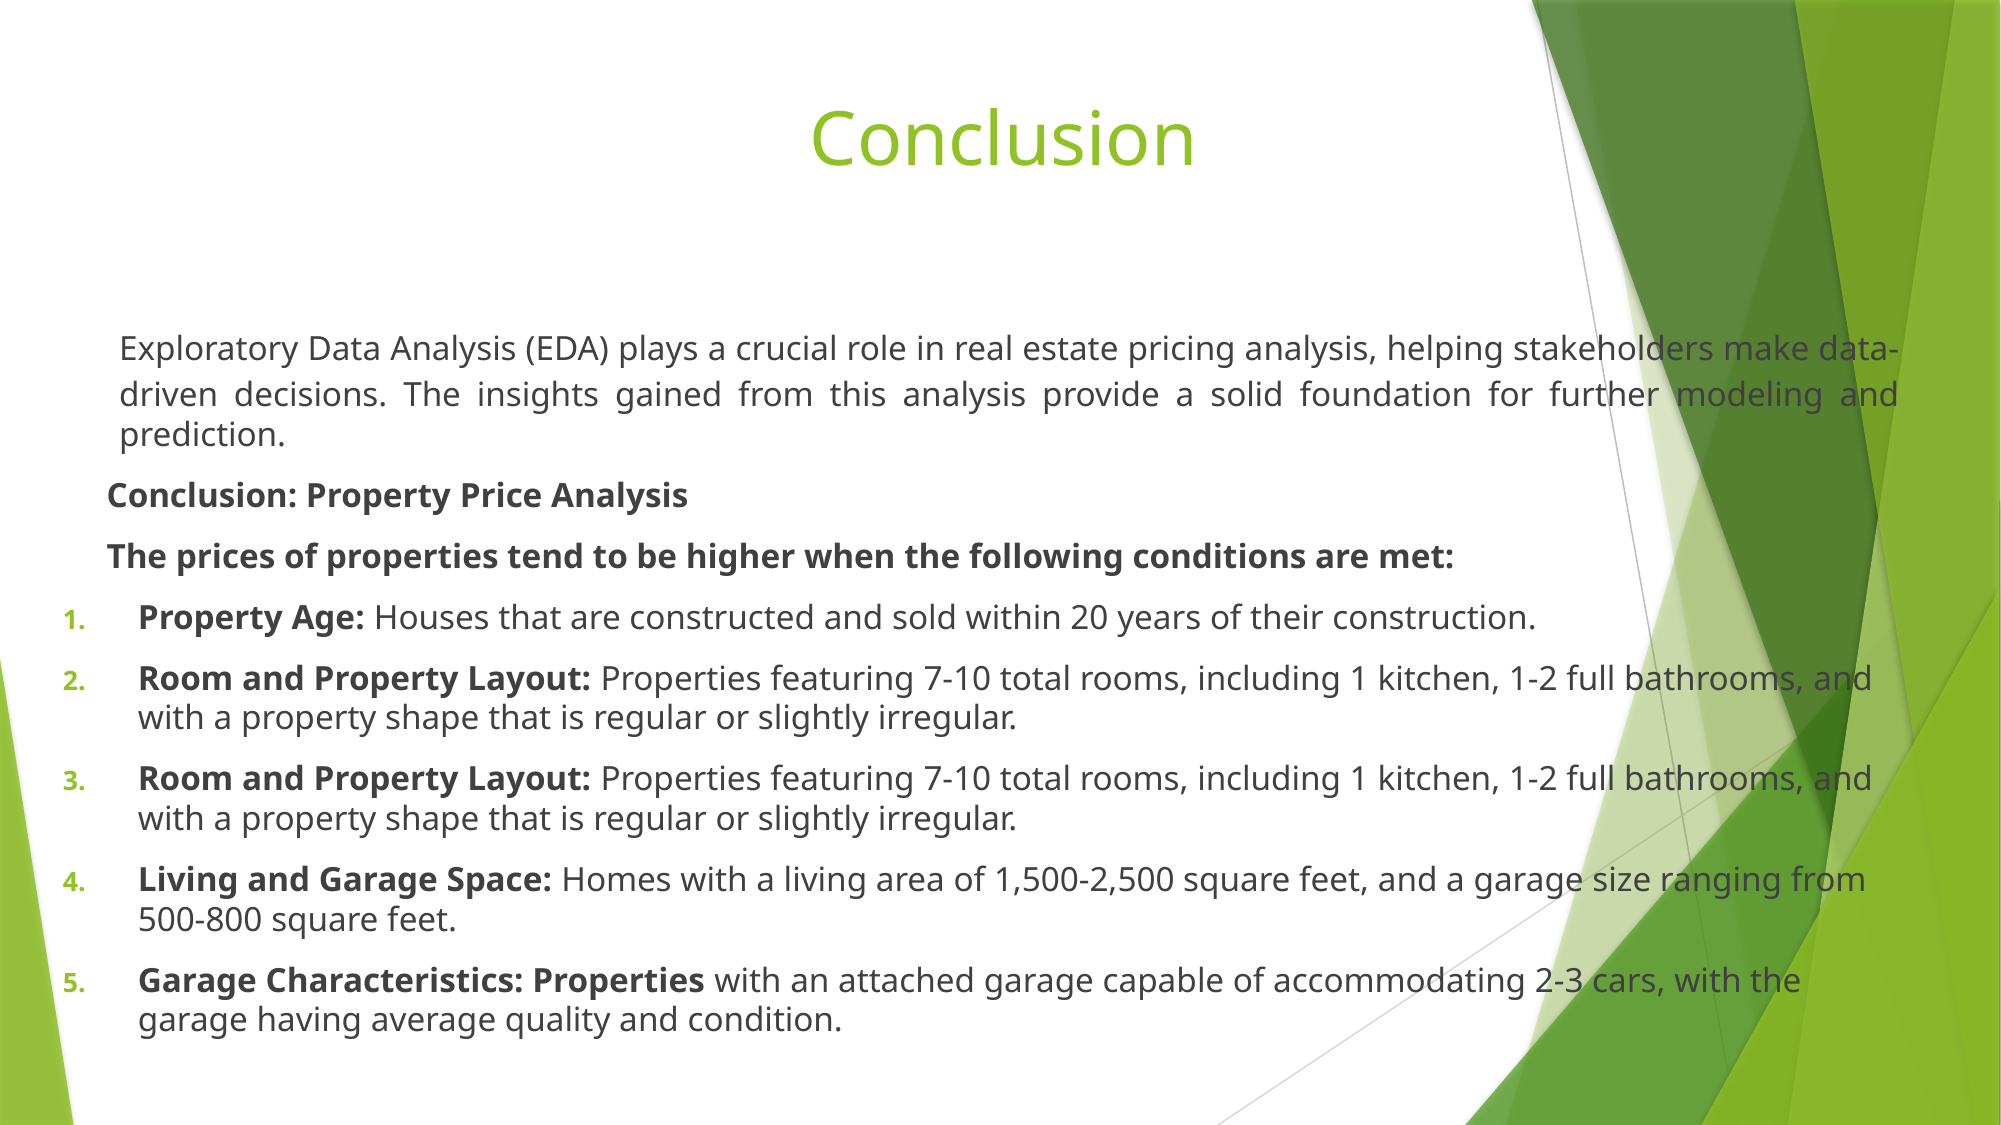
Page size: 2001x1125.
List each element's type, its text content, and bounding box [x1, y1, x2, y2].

title Conclusion [101, 83, 1907, 286]
list Exploratory Data Analysis (EDA) plays a crucial role in real estate pricing analysis, helping stakeholders make data-driven decisions. The insights gained from this analysis provide a solid foundation for further modeling and prediction. Conclusion: Property Price Analysis The prices of properties tend to be higher when the following conditions are met: Property Age: Houses that are constructed and sold within 20 years of their construction. Room and Property Layout: Properties featuring 7-10 total rooms, including 1 kitchen, 1-2 full bathrooms, and with a property shape that is regular or slightly irregular. Room and Property Layout: Properties featuring 7-10 total rooms, including 1 kitchen, 1-2 full bathrooms, and with a property shape that is regular or slightly irregular. Living and Garage Space: Homes with a living area of 1,500-2,500 square feet, and a garage size ranging from 500-800 square feet. Garage Characteristics: Properties with an attached garage capable of accommodating 2-3 cars, with the garage having average quality and condition. [47, 286, 1918, 1089]
